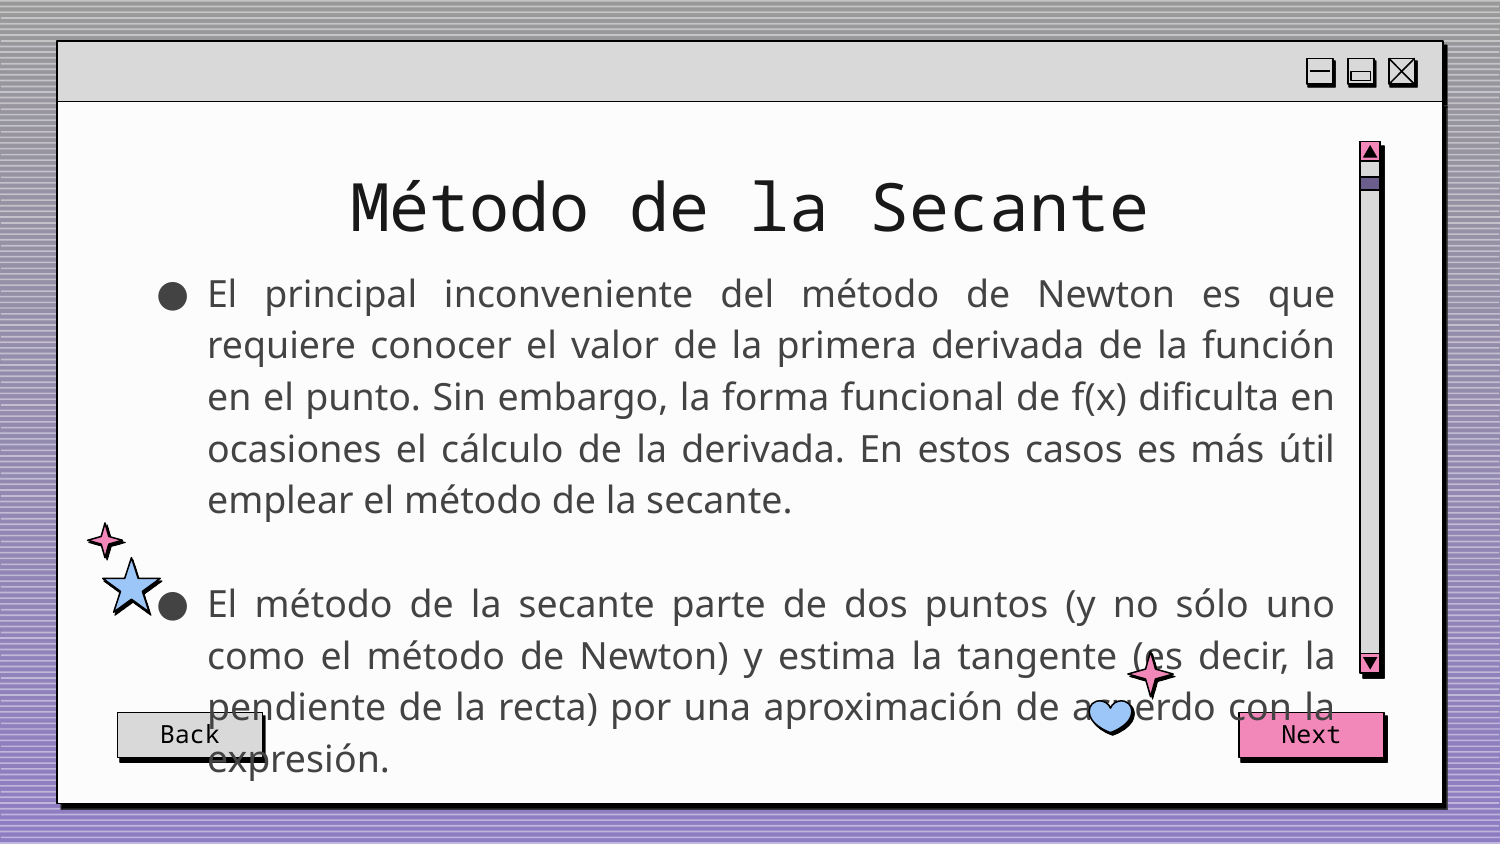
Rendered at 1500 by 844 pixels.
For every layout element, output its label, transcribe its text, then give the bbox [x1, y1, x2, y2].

title Método de la Secante [116, 101, 1383, 314]
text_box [1359, 141, 1381, 674]
subtitle Back [129, 714, 251, 753]
subtitle Next [1250, 714, 1373, 753]
text_box [117, 712, 263, 758]
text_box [1087, 651, 1174, 733]
text_box [1238, 712, 1384, 758]
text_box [87, 522, 161, 613]
list El principal inconveniente del método de Newton es que requiere conocer el valor de la primera derivada de la función en el punto. Sin embargo, la forma funcional de f(x) dificulta en ocasiones el cálculo de la derivada. En estos casos es más útil emplear el método de la secante. El método de la secante parte de dos puntos (y no sólo uno como el método de Newton) y estima la tangente (es decir, la pendiente de la recta) por una aproximación de acuerdo con la expresión. [116, 247, 1352, 638]
